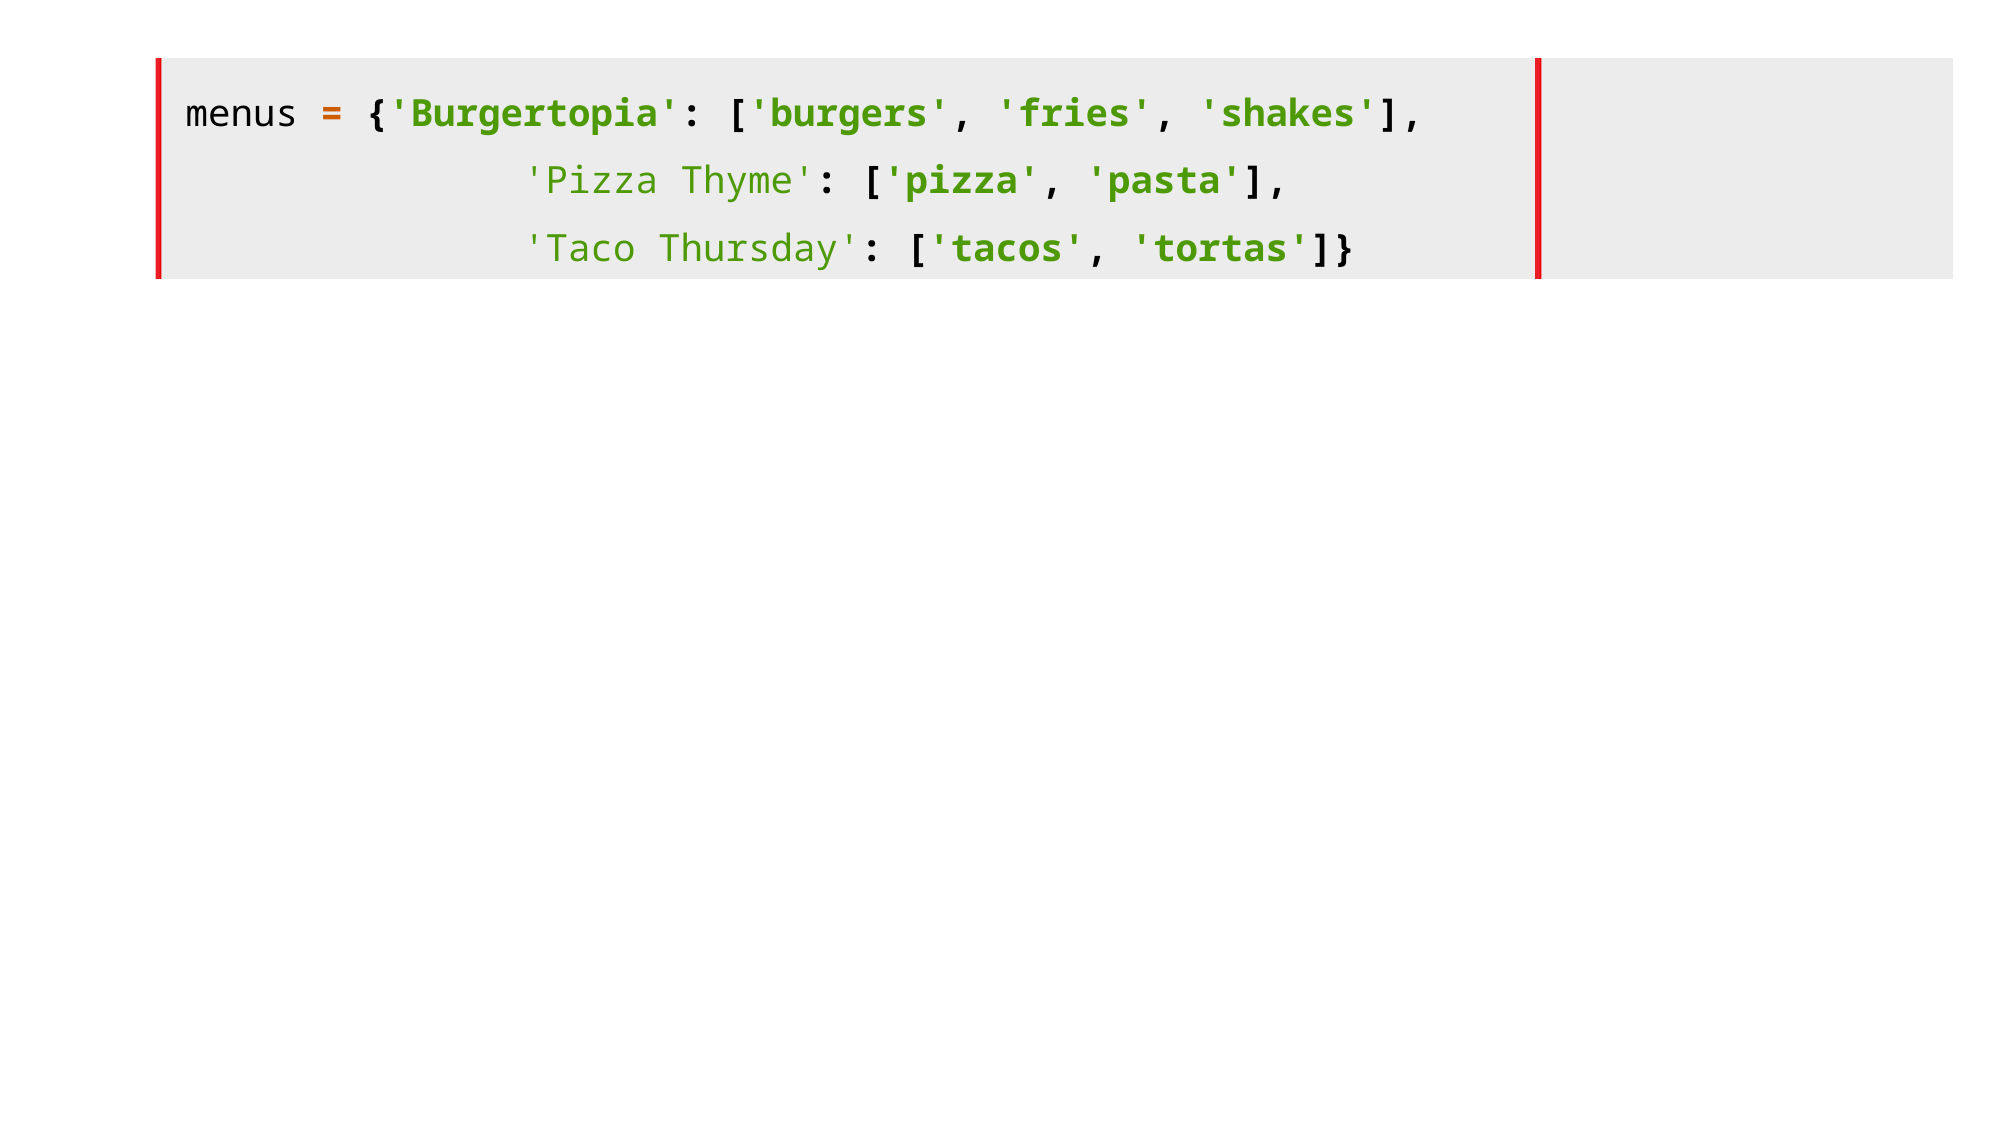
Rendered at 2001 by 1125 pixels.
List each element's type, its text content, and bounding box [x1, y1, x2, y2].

list menus = {'Burgertopia': ['burgers', 'fries', 'shakes'], 'Pizza Thyme': ['pizza', 'pasta'], 'Taco Thursday': ['tacos', 'tortas']} [155, 58, 1953, 279]
